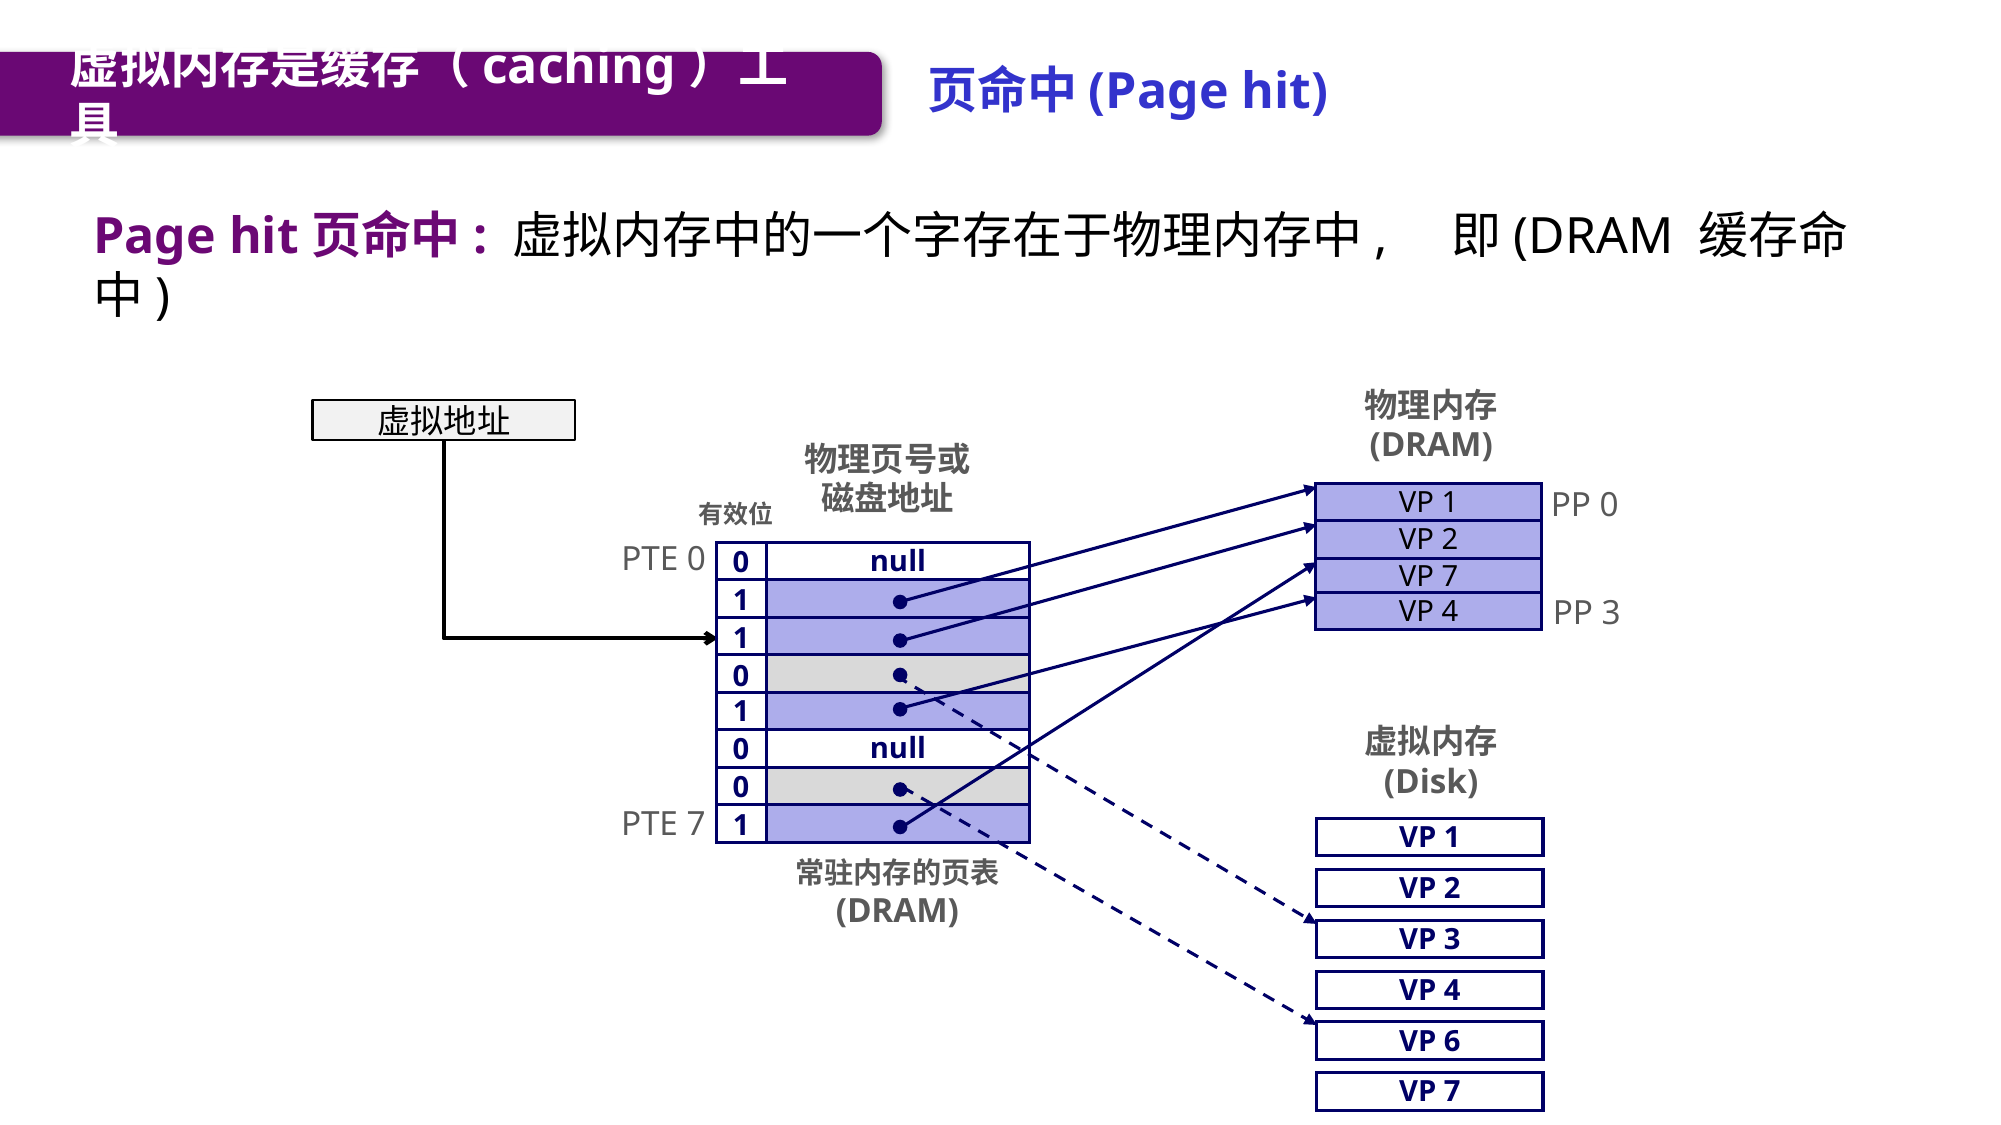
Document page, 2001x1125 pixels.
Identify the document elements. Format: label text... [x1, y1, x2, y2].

text_box PP 3 [1538, 586, 1636, 641]
text_box [1299, 912, 1316, 924]
text_box [767, 579, 1030, 617]
text_box VP 2 [1315, 521, 1542, 559]
text_box [906, 484, 1315, 600]
text_box 物理内存 (DRAM) [1349, 378, 1513, 473]
text_box 1 [717, 613, 765, 664]
text_box Page hit页命中: 虚拟内存中的一个字存在于物理内存中, 即(DRAM 缓存命中) [77, 194, 1923, 333]
text_box [1222, 562, 1317, 622]
text_box [767, 617, 1030, 654]
text_box 虚拟地址 [312, 399, 575, 440]
text_box 0 [721, 537, 765, 575]
text_box VP 2 [1316, 869, 1544, 907]
text_box 0 [717, 664, 765, 685]
text_box 0 [717, 724, 765, 762]
text_box 有效位 [685, 492, 792, 537]
text_box VP 1 [1315, 483, 1542, 521]
text_box [893, 595, 907, 609]
text_box PP 0 [1535, 477, 1634, 533]
text_box [1302, 1013, 1316, 1025]
text_box [893, 634, 907, 647]
text_box 1 [721, 812, 765, 850]
text_box [893, 668, 907, 682]
text_box [940, 768, 1030, 804]
text_box VP 1 [1316, 818, 1544, 856]
text_box [901, 594, 1317, 709]
text_box VP 3 [1316, 920, 1544, 958]
text_box VP 7 [1315, 559, 1542, 592]
text_box null [767, 542, 1030, 579]
text_box 虚拟内存是缓存（caching）工具 [55, 52, 837, 135]
text_box VP 4 [1315, 592, 1538, 630]
text_box [893, 820, 907, 834]
text_box 1 [717, 575, 765, 613]
text_box 常驻内存的页表 (DRAM) [780, 848, 1015, 938]
text_box VP 7 [1316, 1072, 1544, 1111]
text_box VP 4 [1316, 971, 1544, 1009]
text_box [0, 51, 882, 136]
text_box PTE 7 [605, 796, 721, 851]
text_box 0 [717, 762, 765, 812]
text_box [893, 783, 907, 796]
text_box 页命中(Page hit) [911, 47, 1397, 130]
text_box [907, 522, 1315, 640]
text_box [893, 703, 907, 716]
text_box [767, 804, 1030, 843]
text_box 物理页号或 磁盘地址 [789, 432, 986, 526]
text_box 1 [717, 685, 765, 724]
text_box [767, 654, 1030, 692]
text_box [767, 768, 992, 804]
text_box PTE 0 [685, 531, 721, 587]
text_box VP 6 [1316, 1021, 1544, 1060]
text_box 虚拟内存 (Disk) [1349, 715, 1513, 809]
text_box [767, 692, 1030, 730]
text_box null [767, 730, 1030, 768]
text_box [480, 402, 681, 677]
